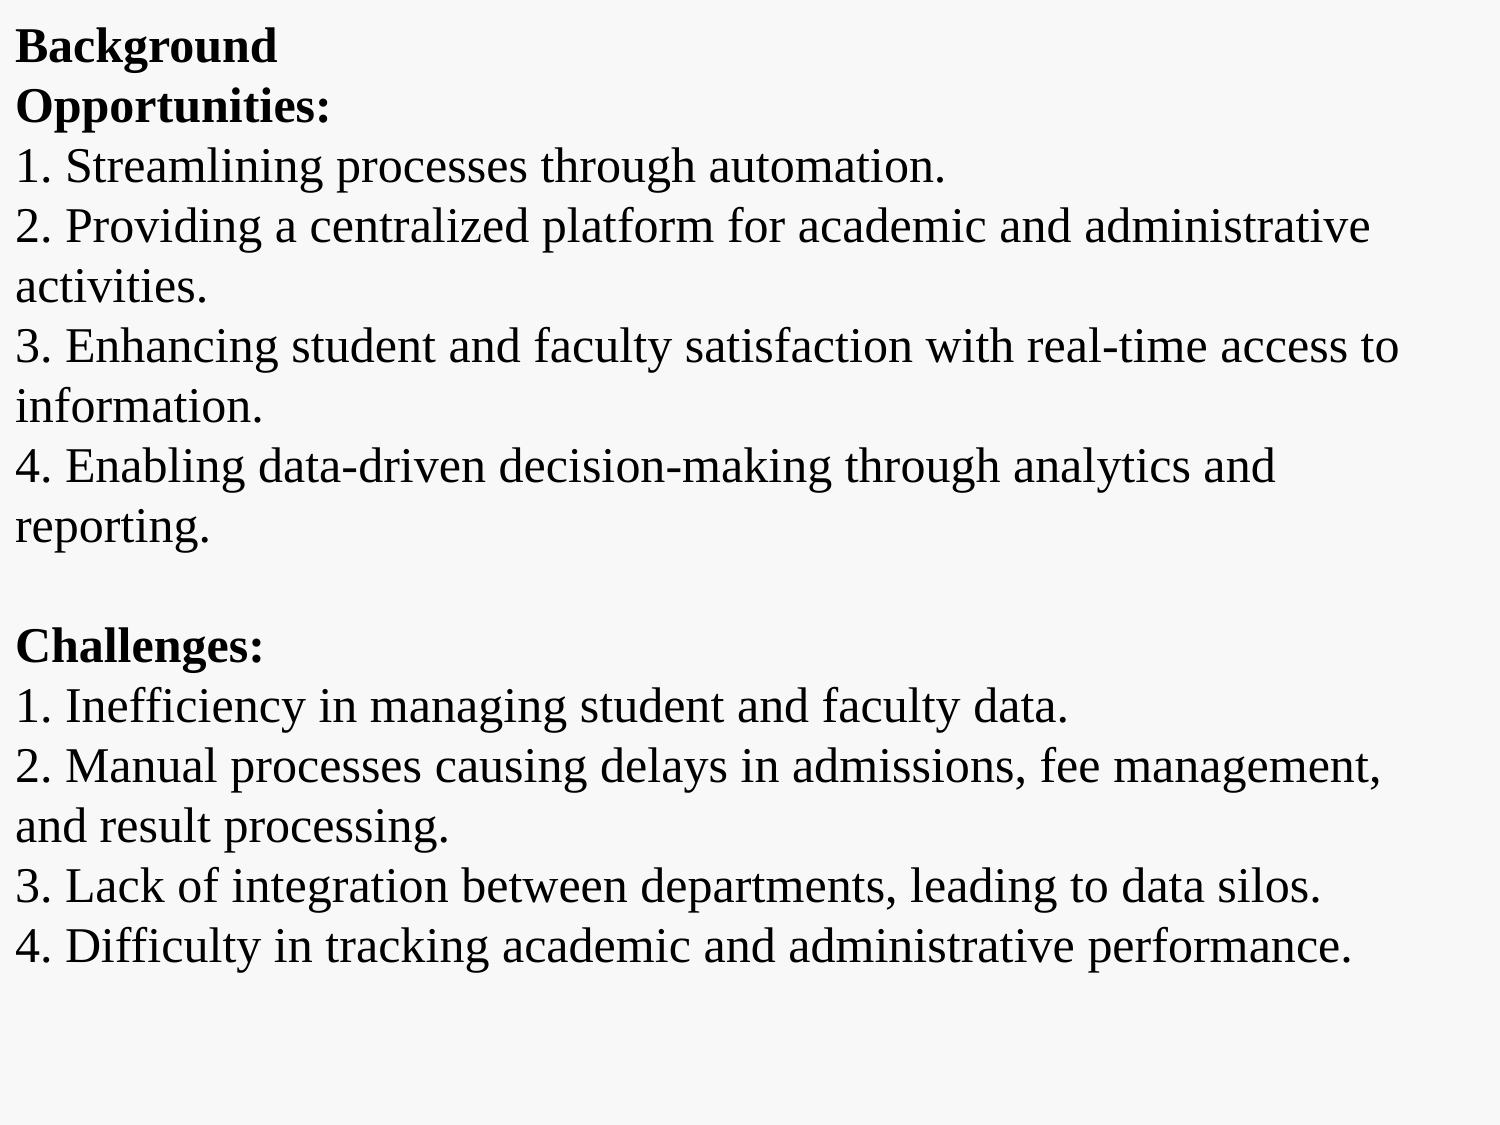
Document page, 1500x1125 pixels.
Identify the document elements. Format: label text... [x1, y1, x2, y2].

text_box Background Opportunities: 1. Streamlining processes through automation. 2. Providing a centralized platform for academic and administrative activities. 3. Enhancing student and faculty satisfaction with real-time access to information. 4. Enabling data-driven decision-making through analytics and reporting. Challenges: 1. Inefficiency in managing student and faculty data. 2. Manual processes causing delays in admissions, fee management, and result processing. 3. Lack of integration between departments, leading to data silos. 4. Difficulty in tracking academic and administrative performance. [0, 4, 1475, 980]
